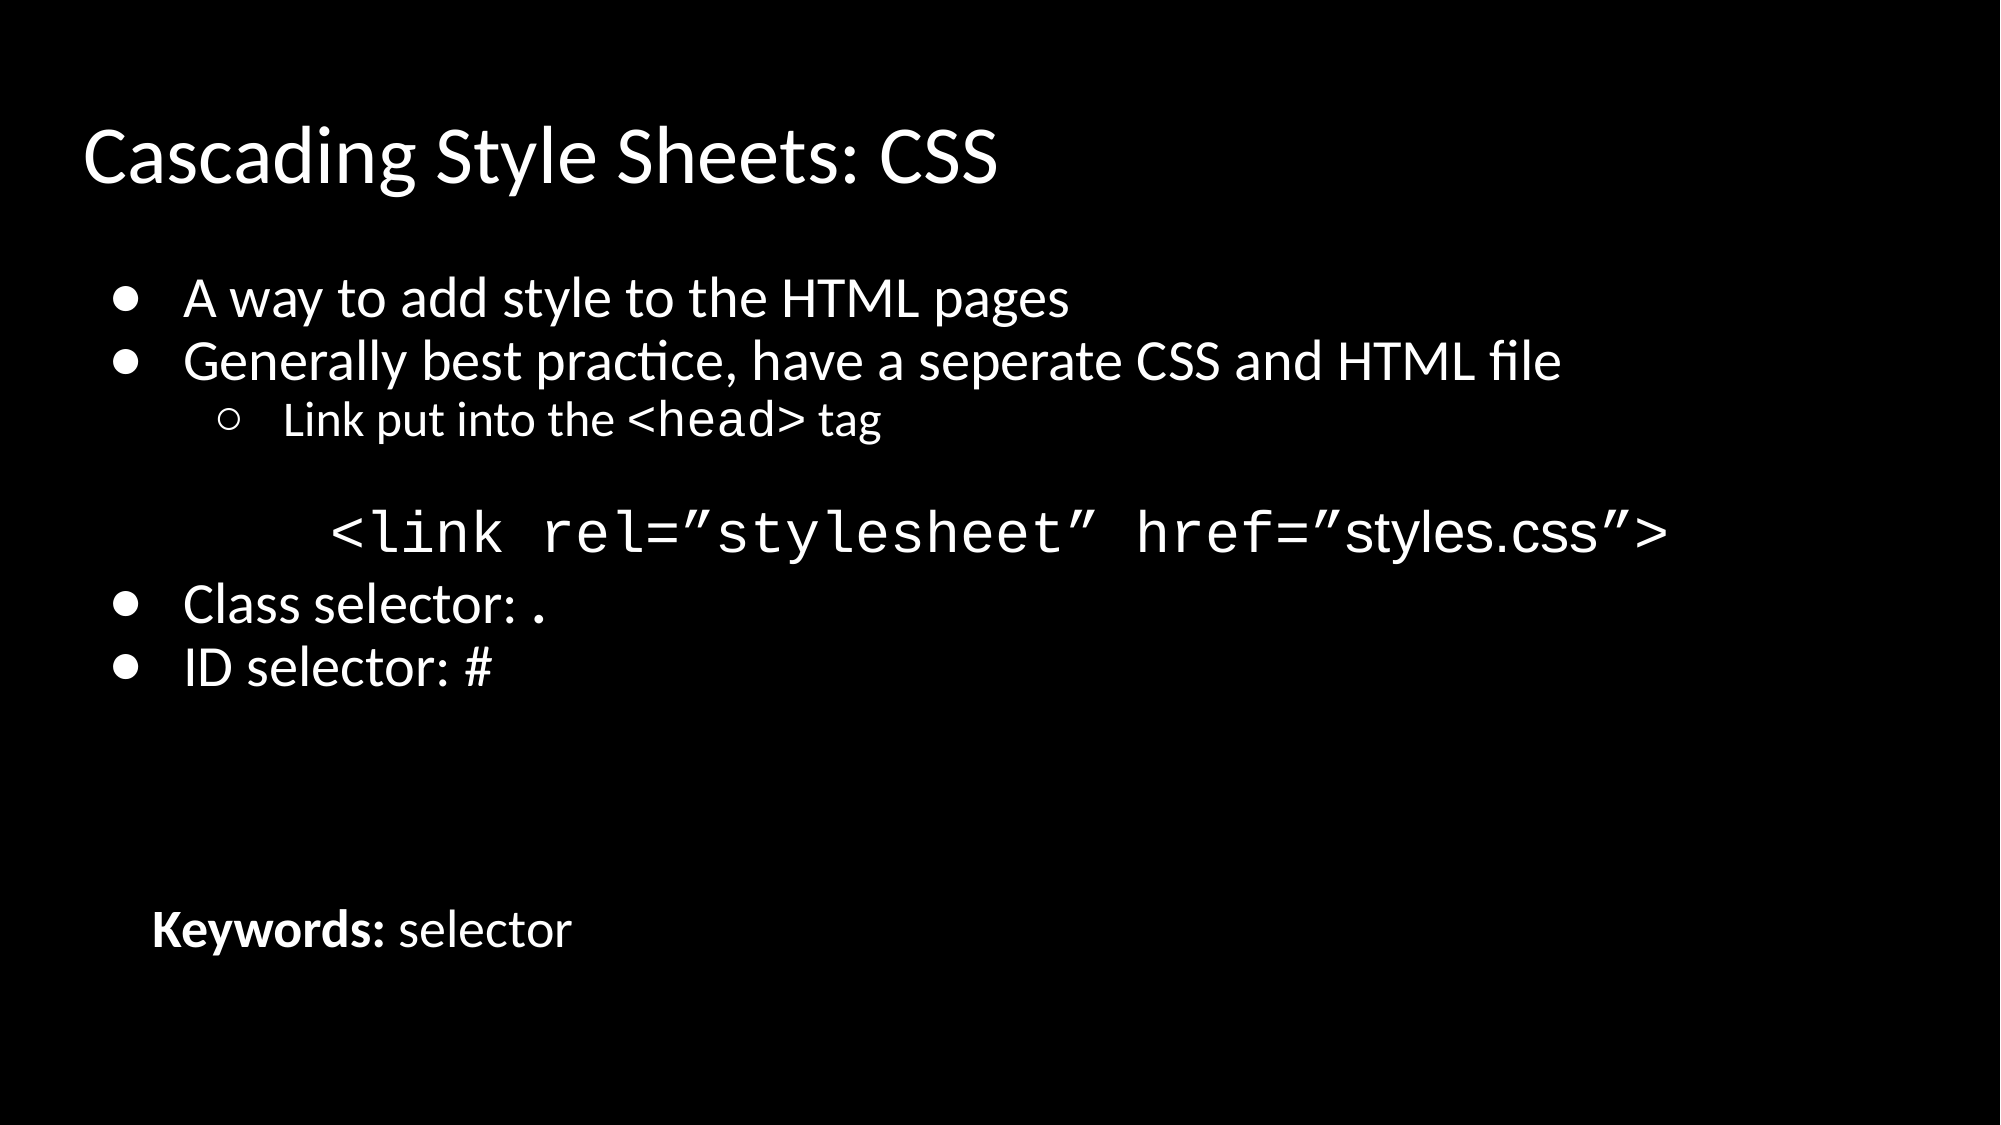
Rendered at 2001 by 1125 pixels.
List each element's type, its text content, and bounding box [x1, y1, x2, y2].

text_box Keywords: selector [137, 895, 1123, 1036]
title Cascading Style Sheets: CSS [68, 97, 1932, 223]
list A way to add style to the HTML pages Generally best practice, have a seperate CSS and HTML file Link put into the <head> tag Class selector: . ID selector: # [68, 252, 1932, 1000]
list <link rel=”stylesheet” href=”styles.css”> [137, 486, 1863, 623]
